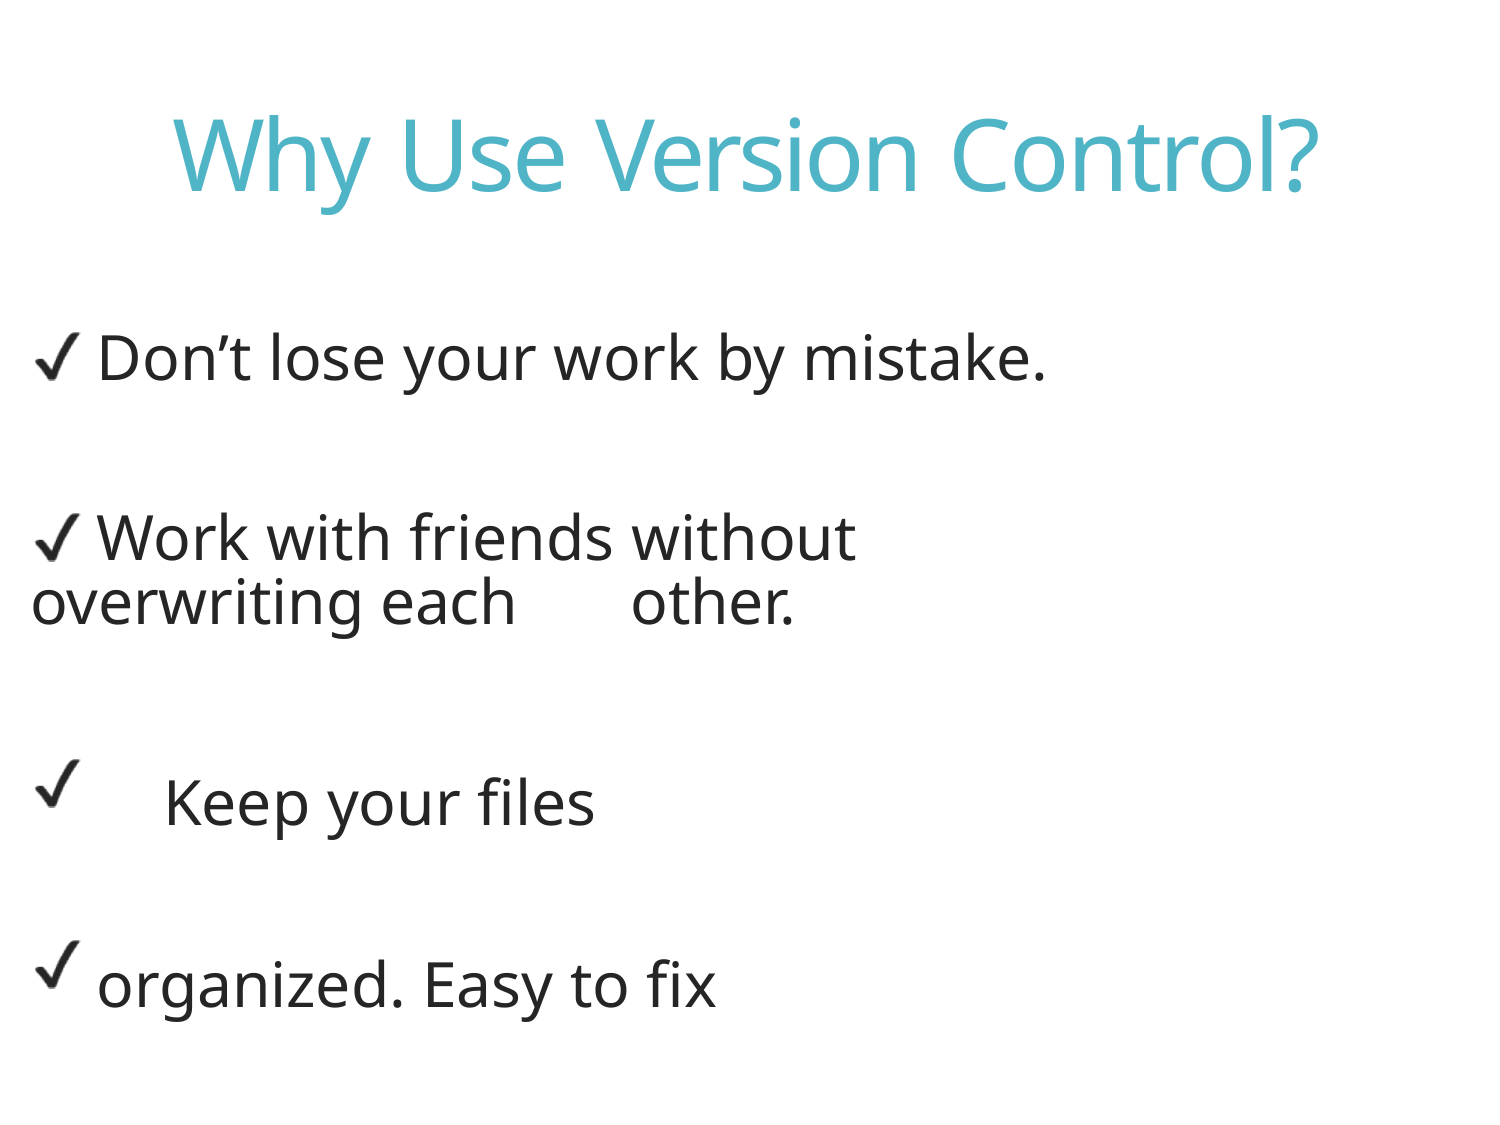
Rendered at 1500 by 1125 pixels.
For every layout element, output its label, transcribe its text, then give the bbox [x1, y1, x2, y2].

title Why Use Version Control? [12, 30, 1350, 280]
picture [33, 513, 81, 563]
picture [33, 332, 81, 381]
text_box Don’t lose your work by mistake. Work with friends without overwriting each other. Keep your files organized. Easy to fix problems. [28, 315, 1058, 1125]
picture [33, 758, 81, 808]
picture [33, 940, 81, 989]
